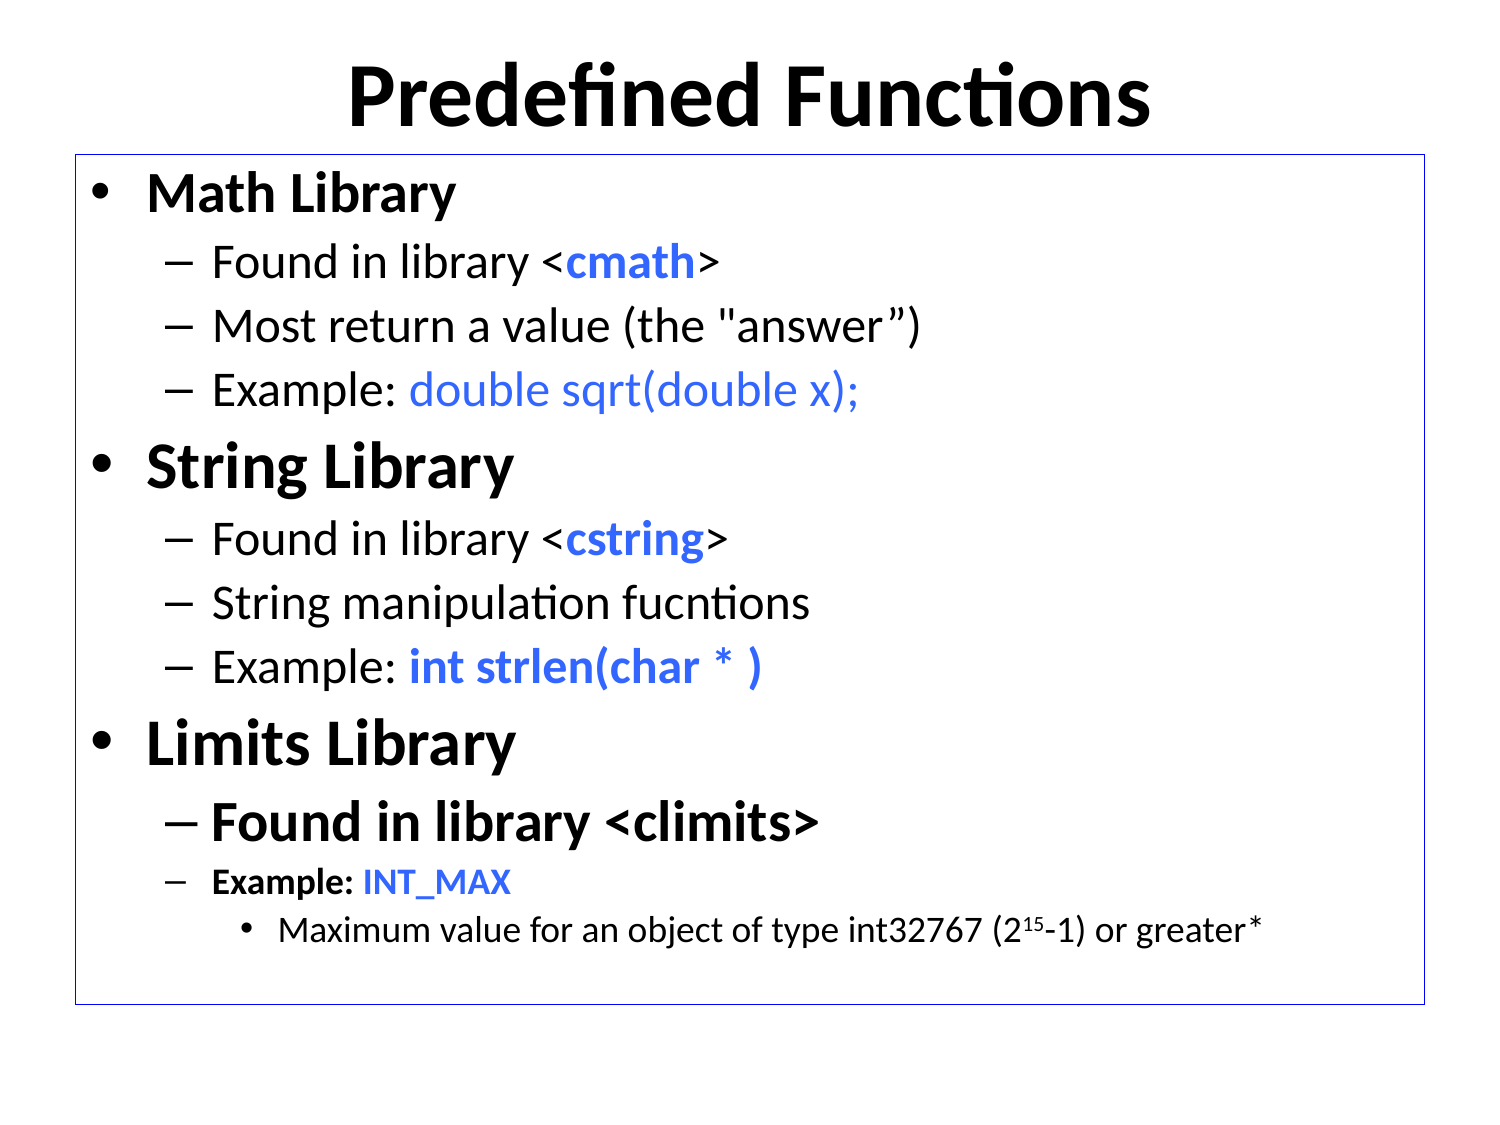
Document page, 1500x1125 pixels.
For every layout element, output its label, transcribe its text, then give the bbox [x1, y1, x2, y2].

title Predefined Functions [75, 24, 1425, 154]
list Math Library Found in library <cmath> Most return a value (the "answer”) Example: double sqrt(double x); String Library Found in library <cstring> String manipulation fucntions Example: int strlen(char * ) Limits Library Found in library <climits> Example: INT_MAX Maximum value for an object of type int32767 (215-1) or greater* [75, 154, 1425, 1005]
